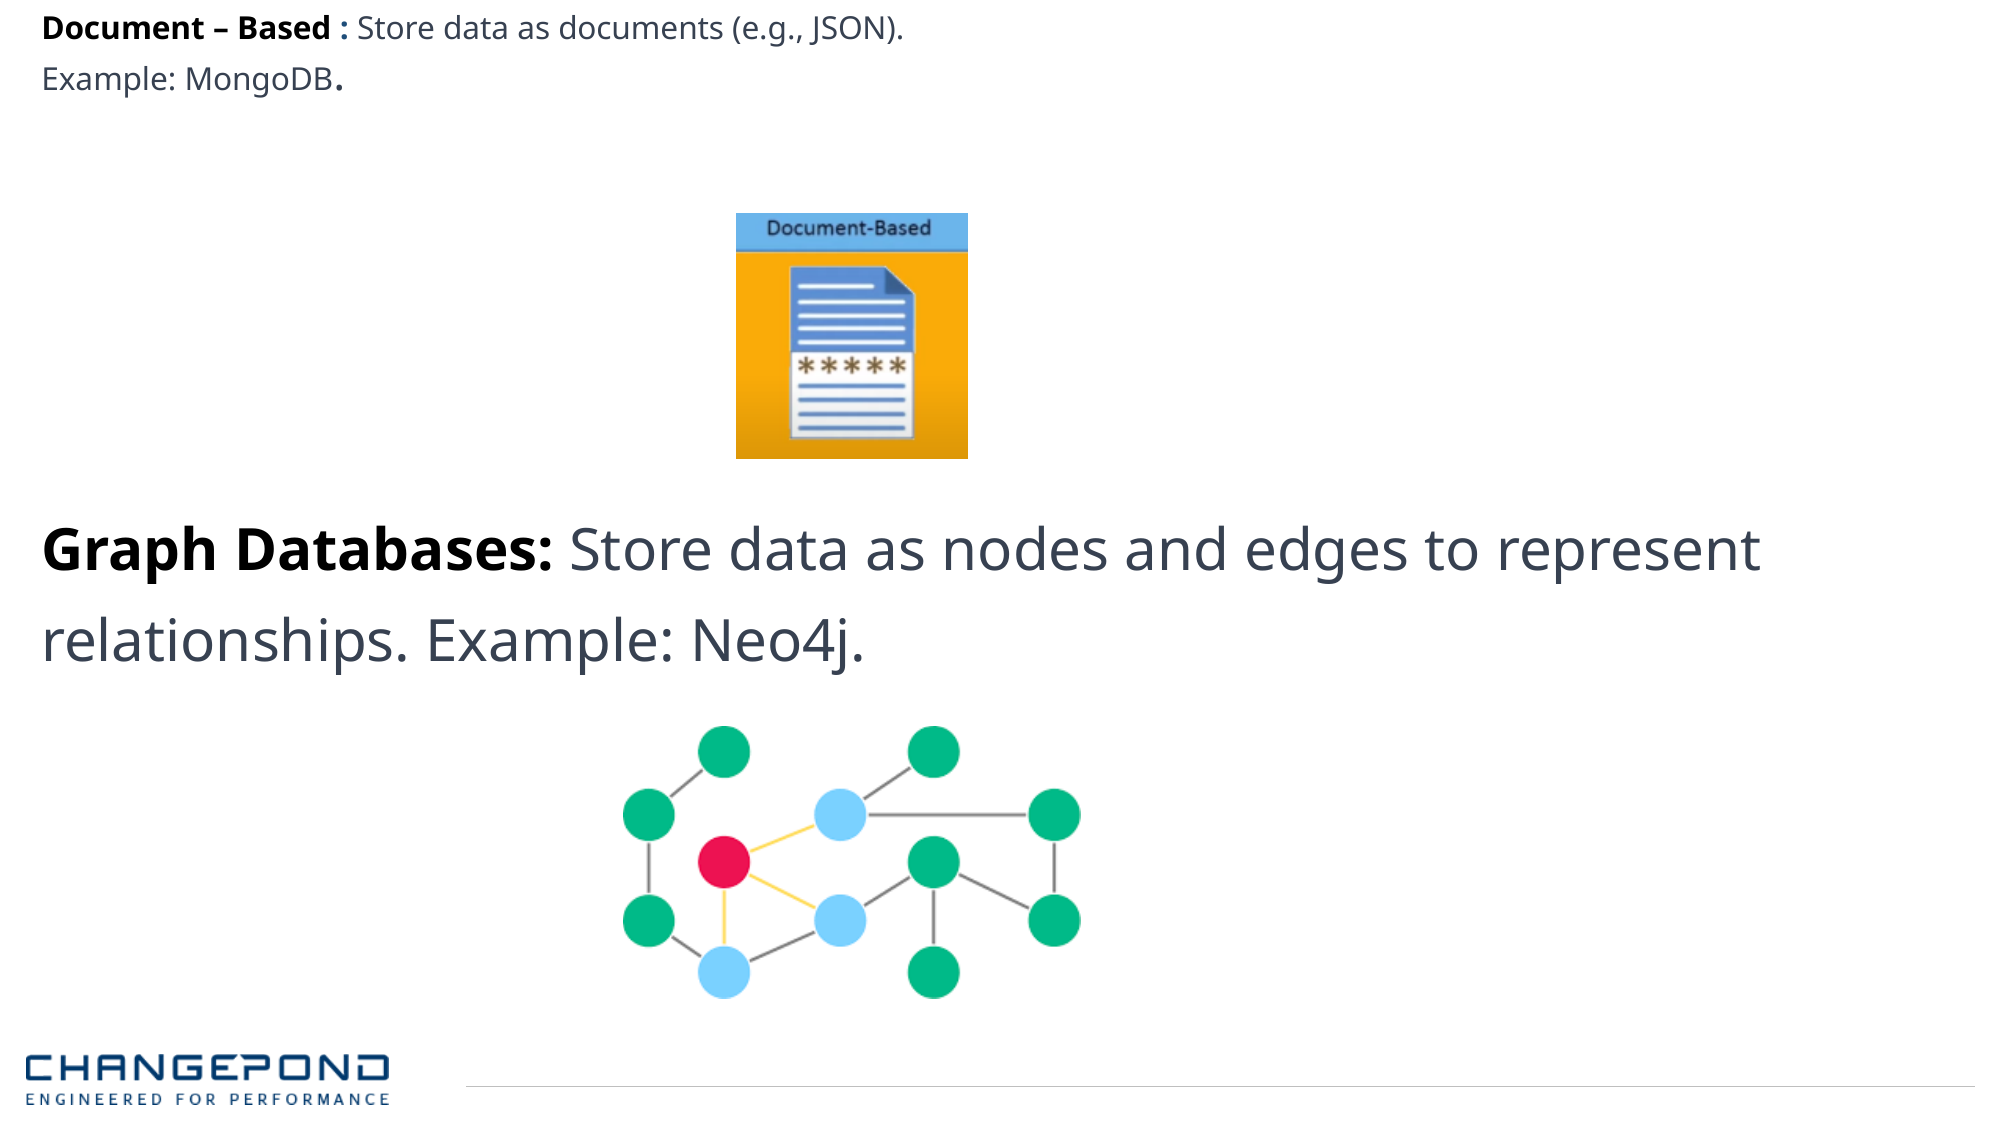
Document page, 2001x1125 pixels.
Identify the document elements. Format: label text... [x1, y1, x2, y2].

picture [623, 726, 1081, 999]
list Graph Databases: Store data as nodes and edges to represent relationships. Example: Neo4j. [26, 162, 1976, 1020]
picture [736, 213, 968, 459]
picture [26, 1054, 389, 1105]
title Document – Based : Store data as documents (e.g., JSON). Example: MongoDB. [26, 0, 1976, 162]
